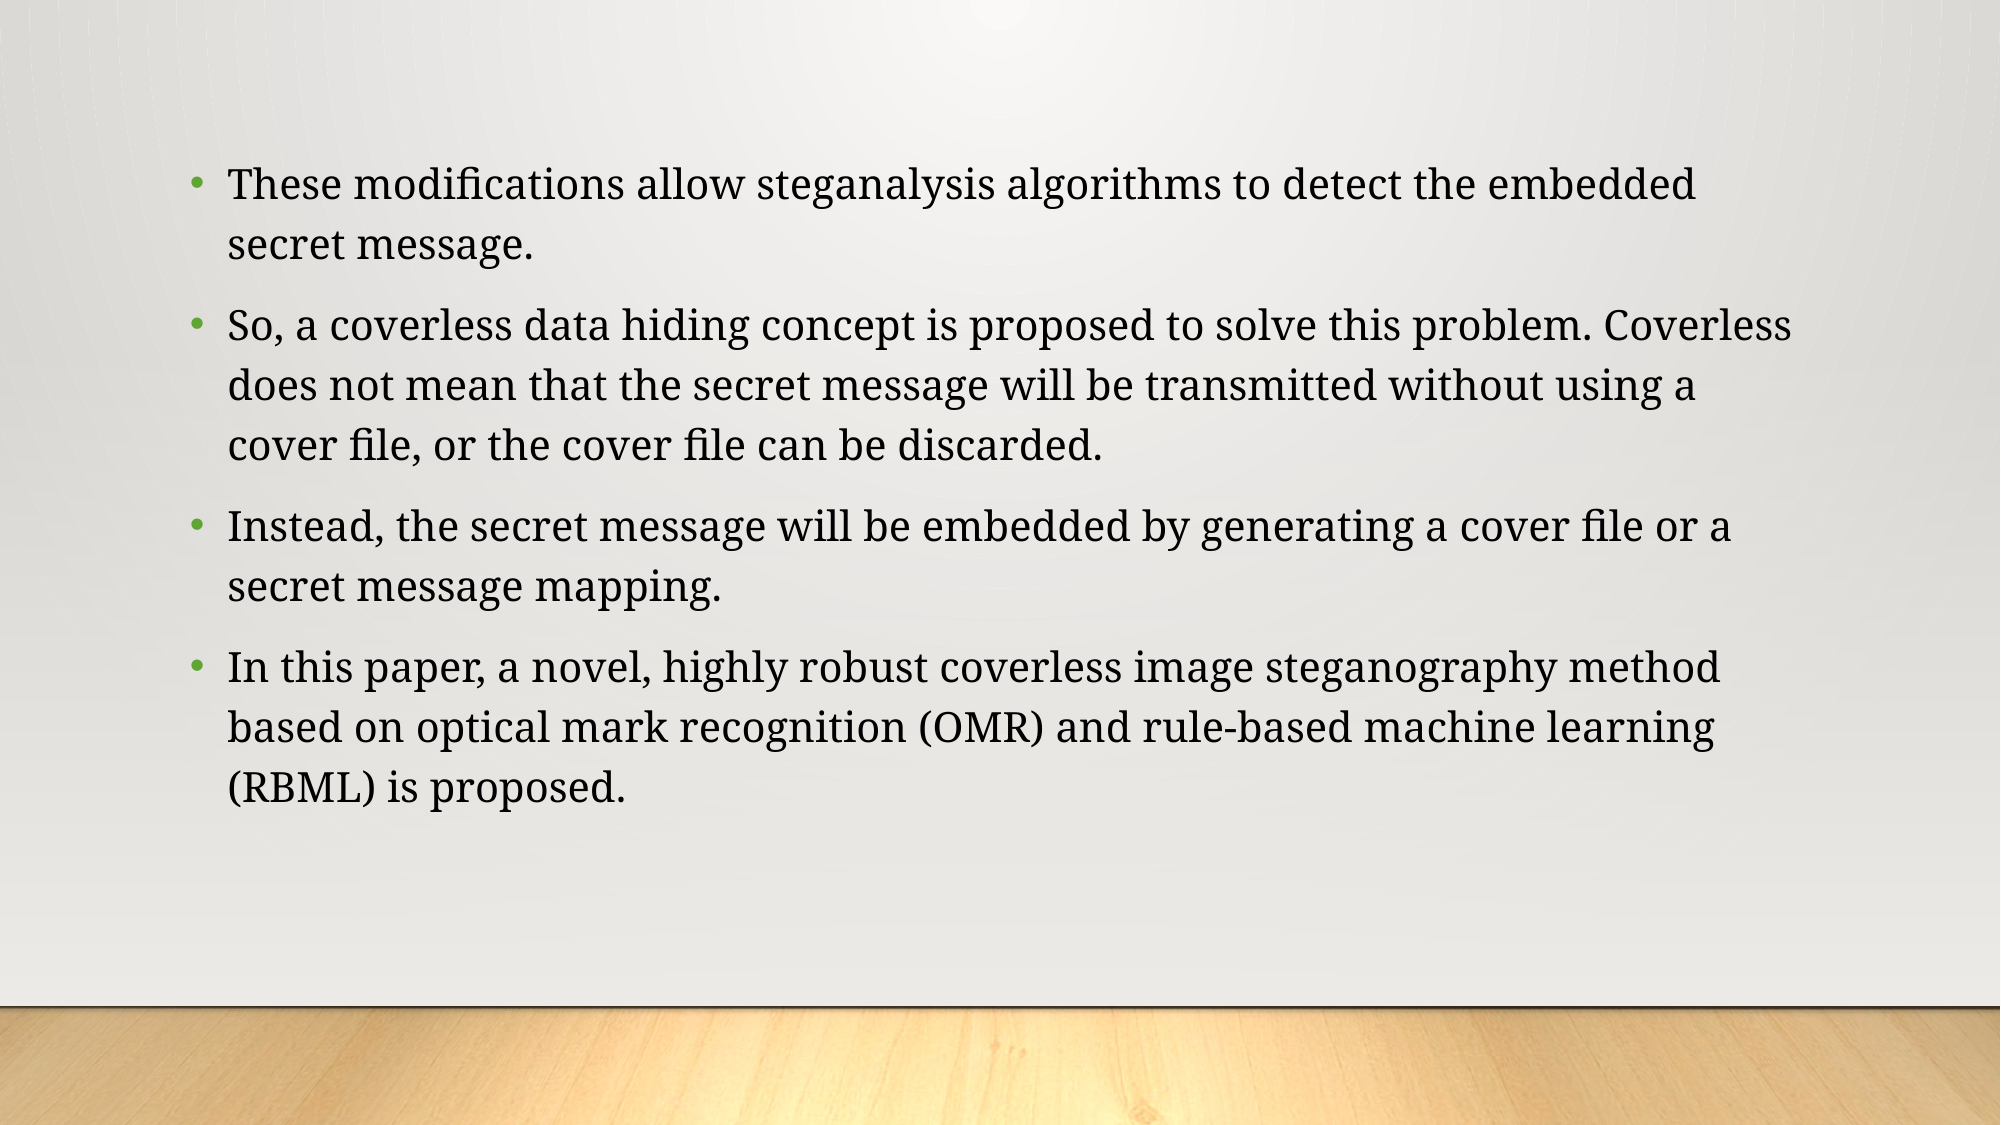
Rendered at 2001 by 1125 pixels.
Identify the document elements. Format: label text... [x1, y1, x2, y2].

picture [0, 1006, 2000, 1125]
text_box These modifications allow steganalysis algorithms to detect the embedded secret message. So, a coverless data hiding concept is proposed to solve this problem. Coverless does not mean that the secret message will be transmitted without using a cover file, or the cover file can be discarded. Instead, the secret message will be embedded by generating a cover file or a secret message mapping. In this paper, a novel, highly robust coverless image steganography method based on optical mark recognition (OMR) and rule-based machine learning (RBML) is proposed. [175, 140, 1825, 985]
